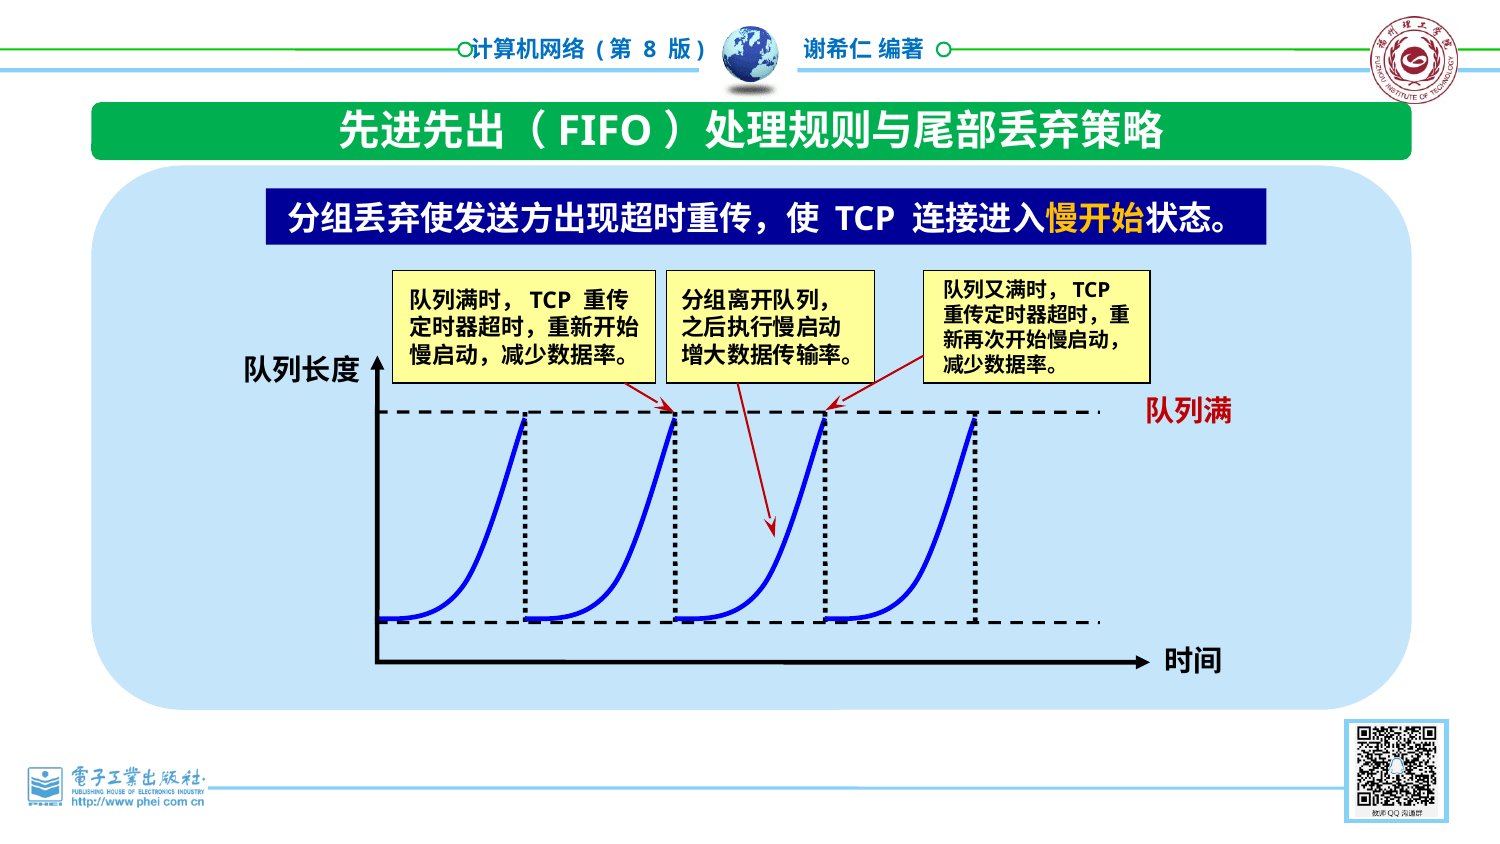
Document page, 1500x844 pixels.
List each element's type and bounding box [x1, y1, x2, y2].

picture [23, 764, 208, 809]
picture [1355, 724, 1438, 817]
text_box [91, 96, 1412, 162]
text_box [89, 163, 1414, 712]
picture [1370, 16, 1458, 104]
picture [720, 24, 780, 96]
